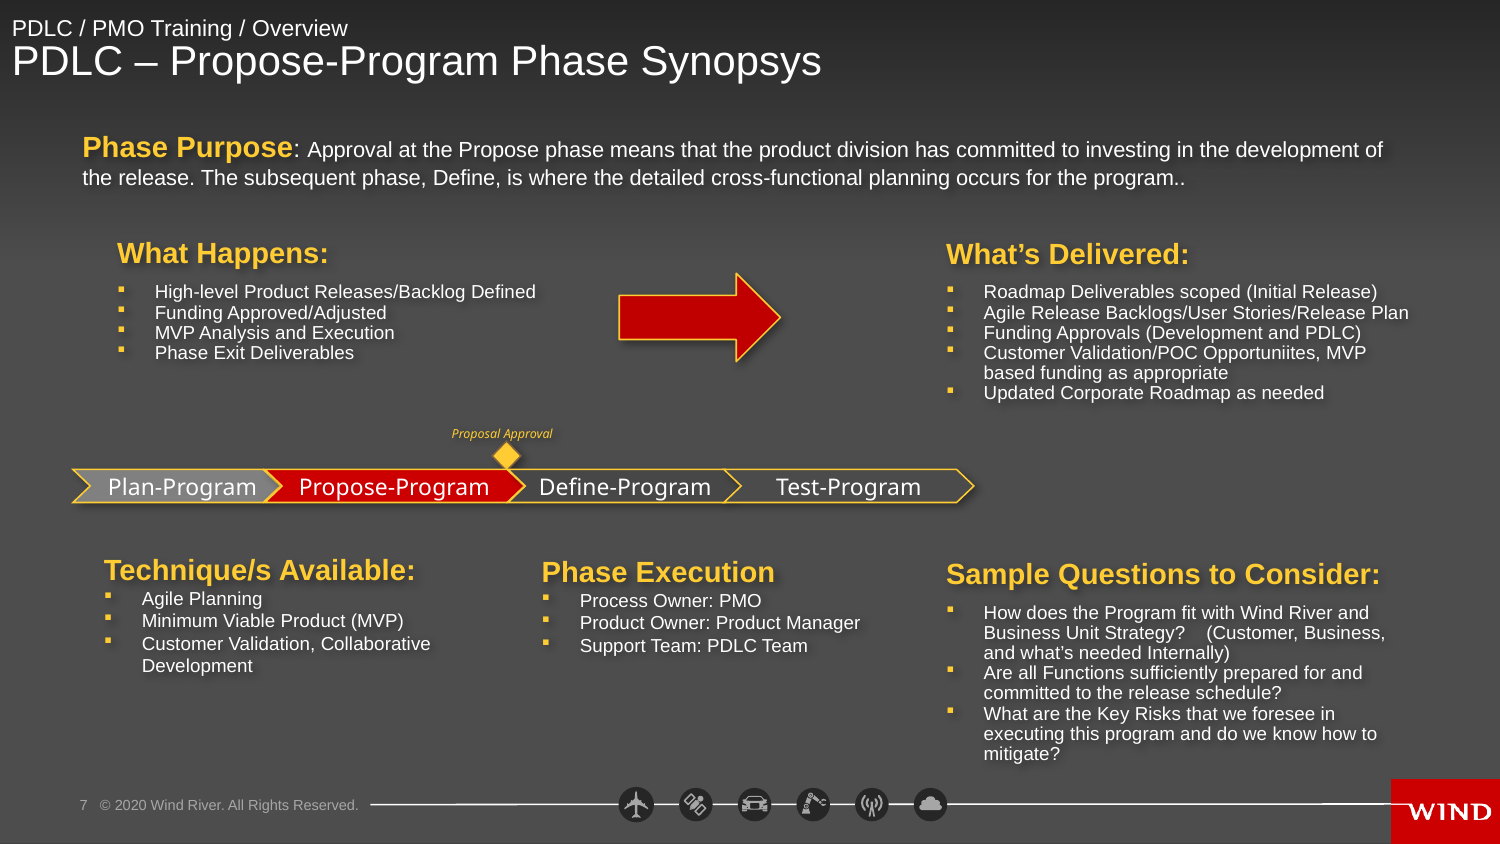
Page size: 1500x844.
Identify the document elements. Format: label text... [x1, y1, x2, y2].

text_box [619, 273, 781, 362]
text_box Phase Purpose: Approval at the Propose phase means that the product division has committed to investing in the development of the release. The subsequent phase, Define, is where the detailed cross-functional planning occurs for the program.. [67, 121, 1433, 197]
picture [1391, 779, 1500, 844]
text_box Phase Execution Process Owner: PMO Product Owner: Product Manager Support Team: PDLC Team [526, 546, 876, 664]
text_box Test-Program [723, 469, 974, 503]
text_box Plan-Program [72, 469, 275, 503]
text_box What’s Delivered: Roadmap Deliverables scoped (Initial Release) Agile Release Backlogs/User Stories/Release Plan Funding Approvals (Development and PDLC) Customer Validation/POC Opportuniites, MVP based funding as appropriate Updated Corporate Roadmap as needed [931, 231, 1431, 430]
text_box Sample Questions to Consider: How does the Program fit with Wind River and Business Unit Strategy? (Customer, Business, and what’s needed Internally) Are all Functions sufficiently prepared for and committed to the release schedule? What are the Key Risks that we foresee in executing this program and do we know how to mitigate? [931, 551, 1431, 776]
text_box Propose-Program [264, 469, 518, 503]
text_box Technique/s Available: Agile Planning Minimum Viable Product (MVP) Customer Validation, Collaborative Development [89, 544, 527, 684]
text_box What Happens: High-level Product Releases/Backlog Defined Funding Approved/Adjusted MVP Analysis and Execution Phase Exit Deliverables [102, 231, 588, 381]
text_box Define-Program [508, 469, 734, 503]
text_box [495, 459, 518, 467]
title PDLC / PMO Training / Overview PDLC – Propose-Program Phase Synopsys [11, 17, 1481, 84]
text_box Proposal Approval [388, 418, 616, 449]
